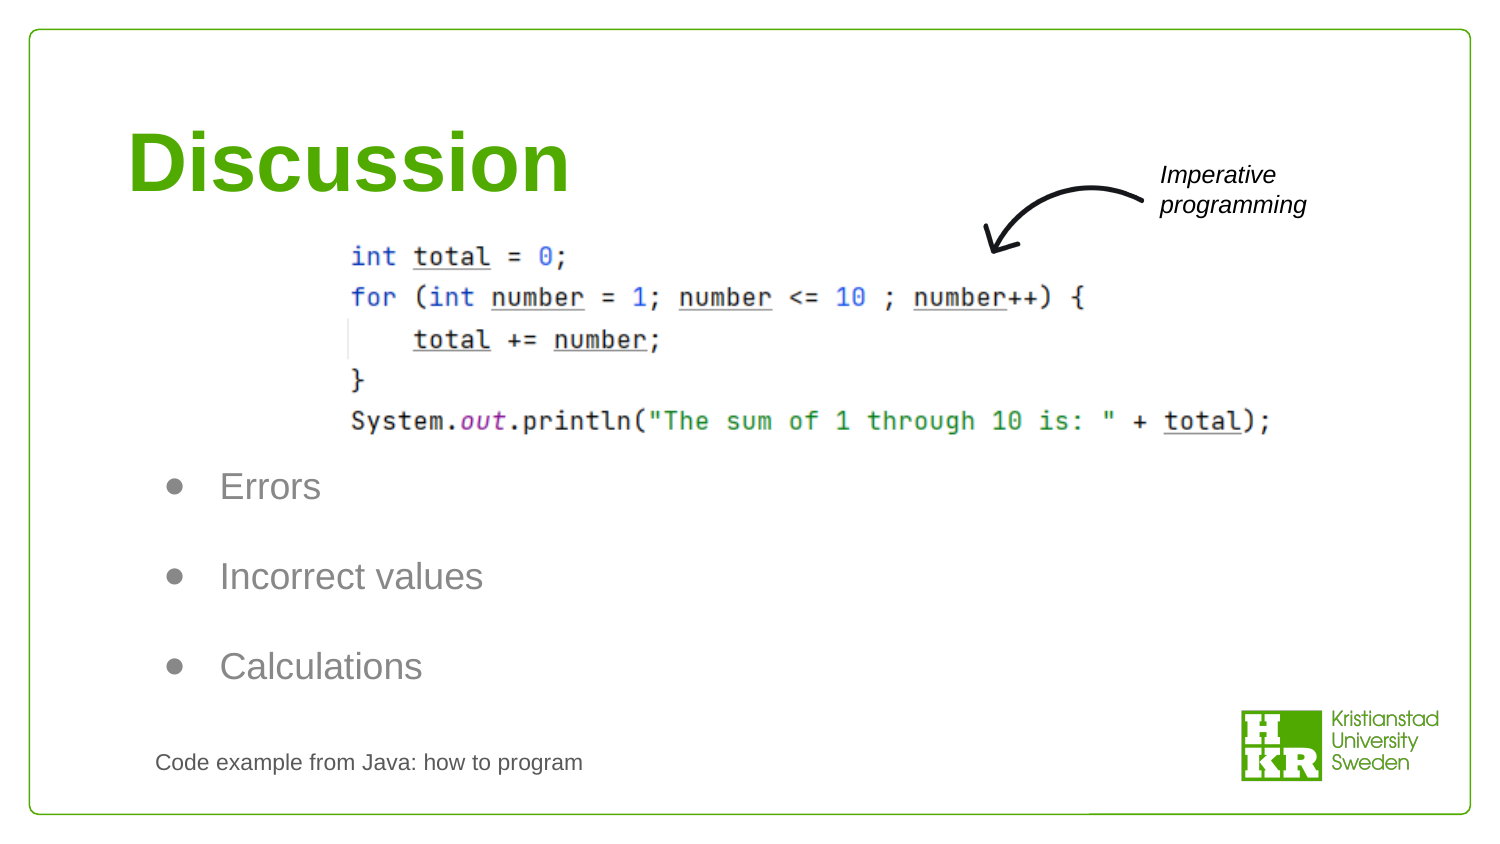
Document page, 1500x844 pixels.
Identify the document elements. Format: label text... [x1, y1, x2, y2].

text_box Imperative programming [1144, 143, 1361, 234]
title Discussion [112, 67, 1388, 249]
picture [1238, 707, 1441, 784]
text_box Code example from Java: how to program [65, 728, 1363, 791]
subtitle Errors Incorrect values Calculations [129, 454, 1090, 709]
picture [335, 148, 1301, 455]
